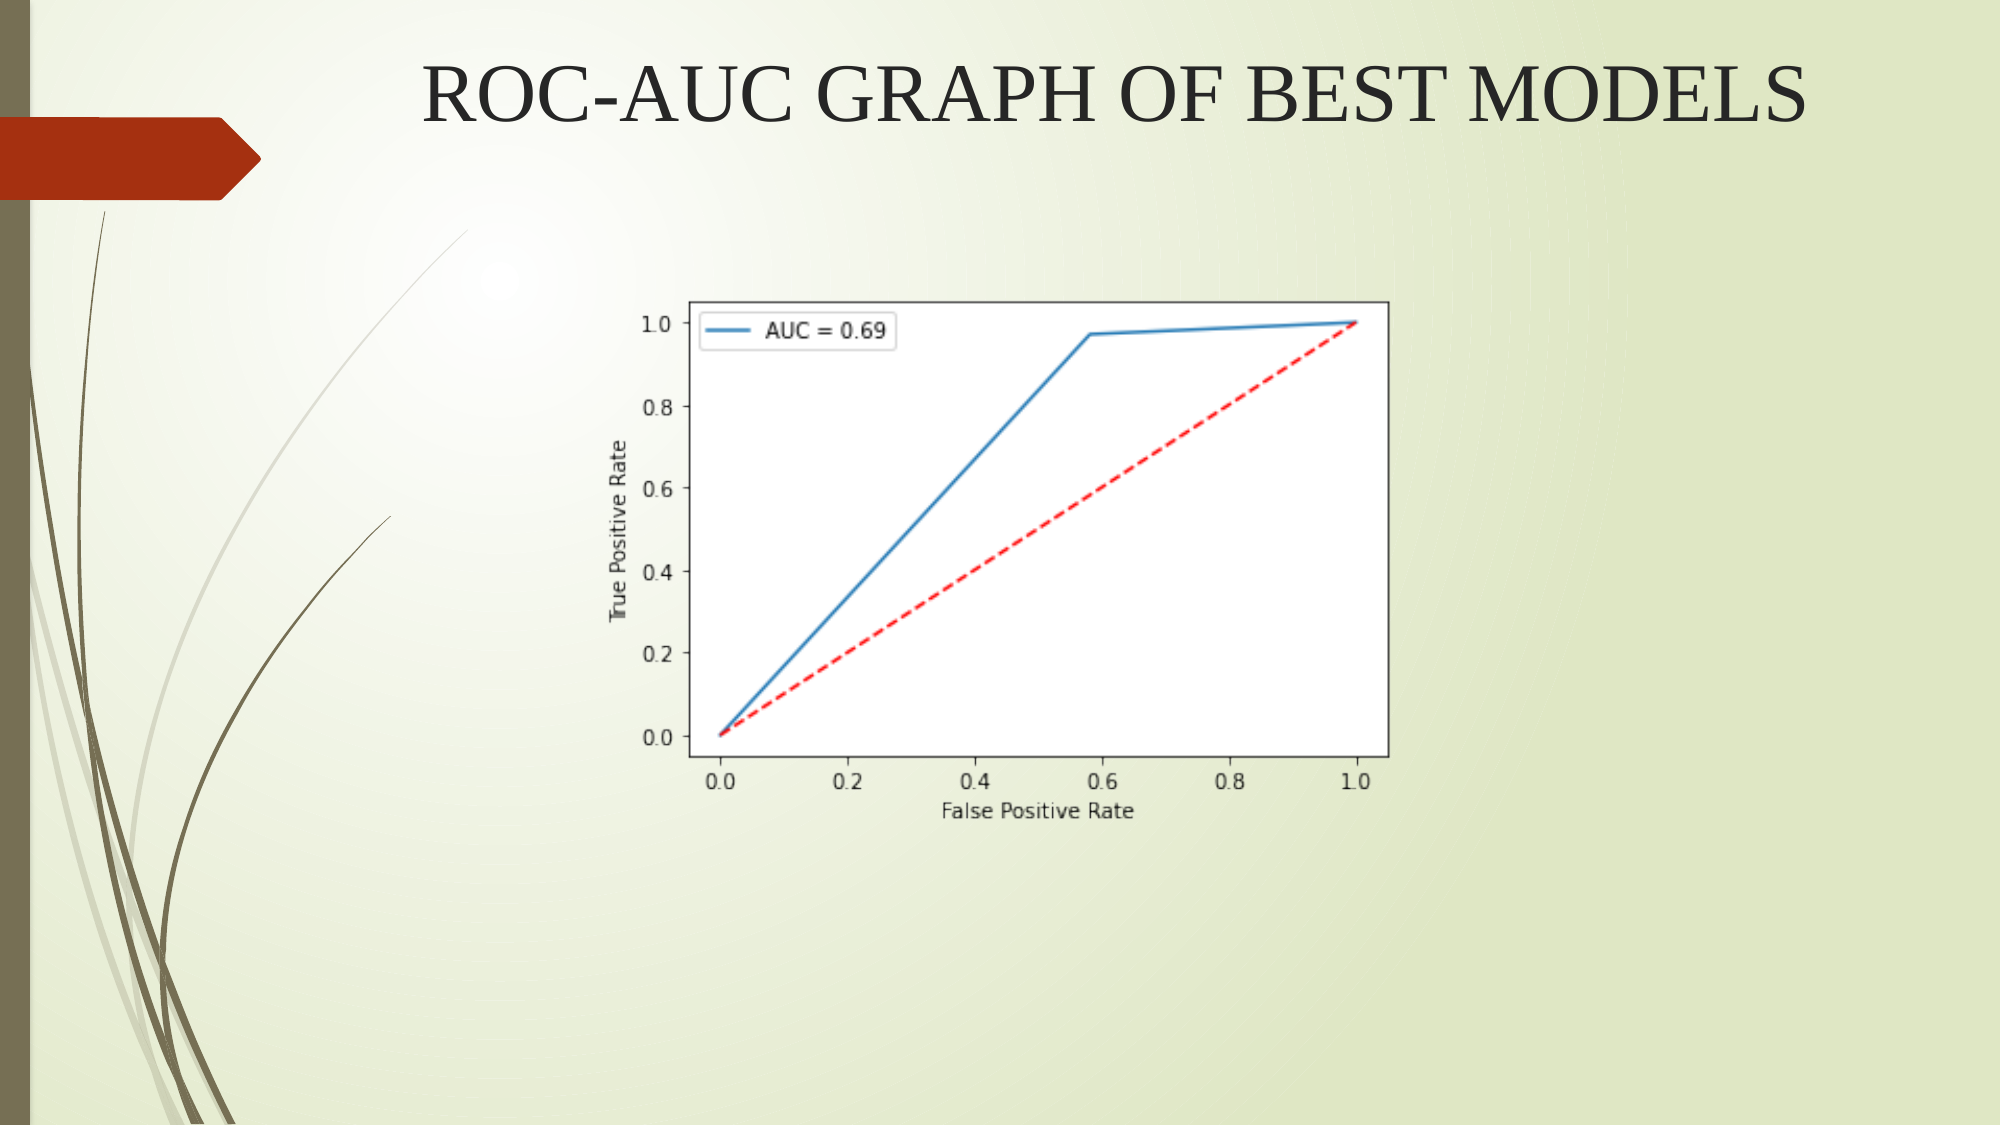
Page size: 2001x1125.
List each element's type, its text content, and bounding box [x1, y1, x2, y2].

title ROC-AUC GRAPH OF BEST MODELS [384, 31, 1847, 207]
picture [597, 289, 1403, 836]
